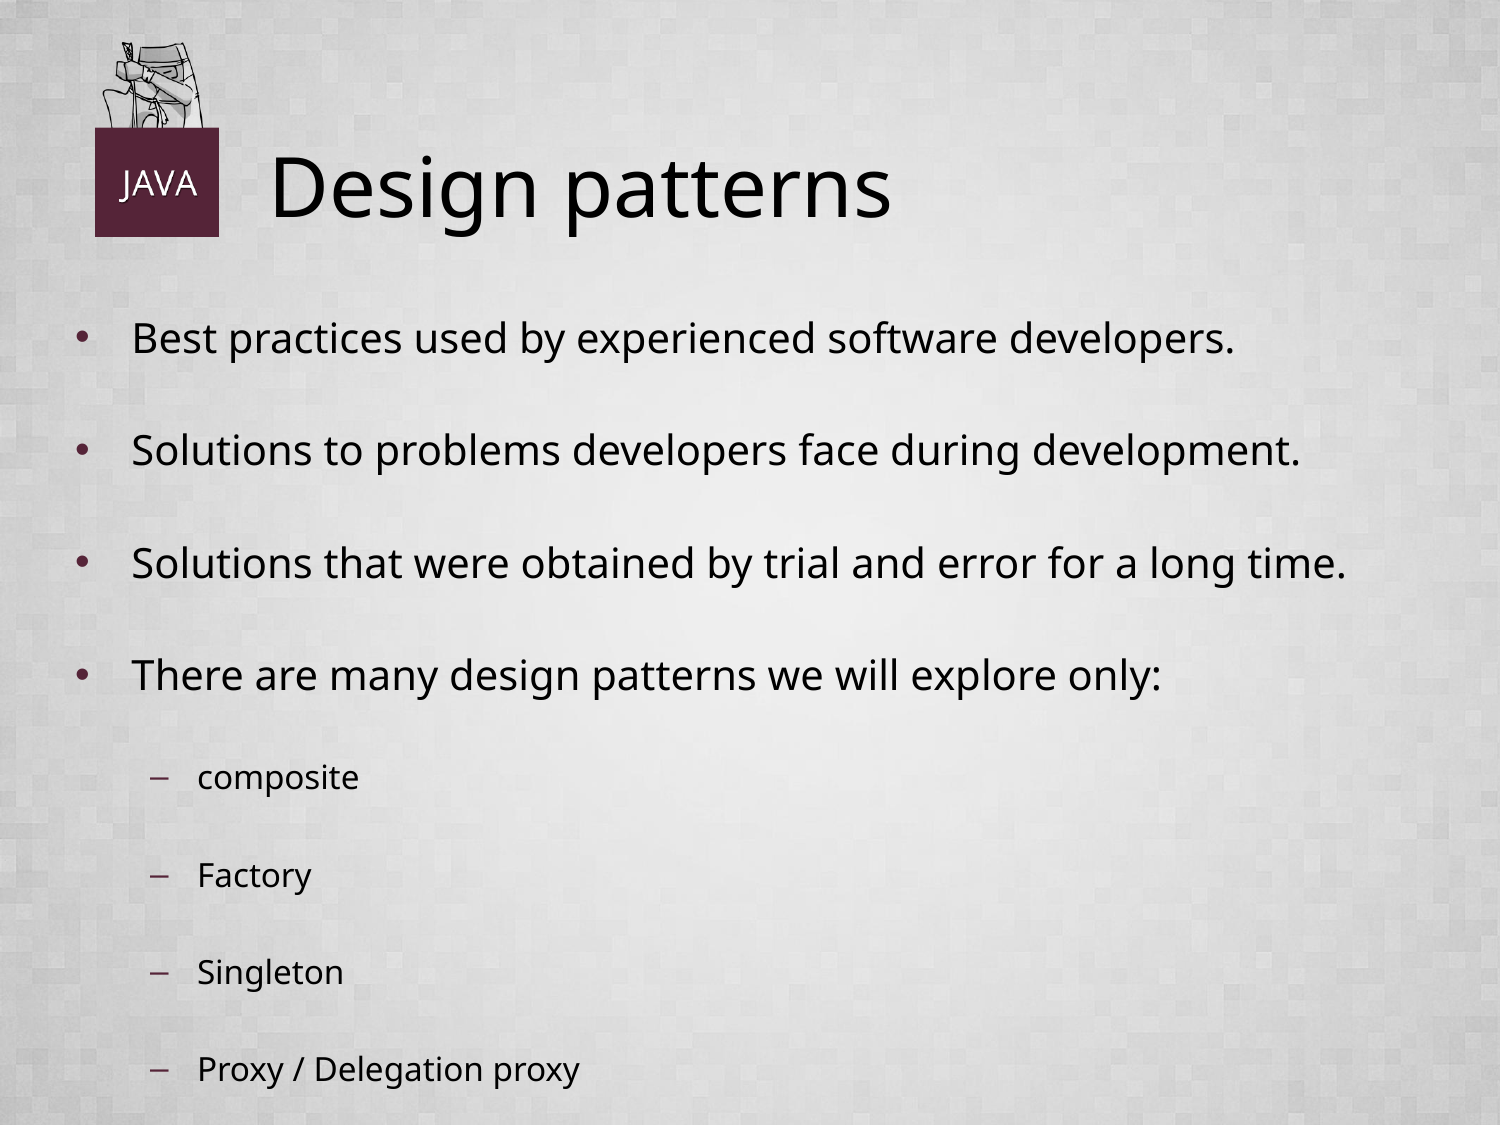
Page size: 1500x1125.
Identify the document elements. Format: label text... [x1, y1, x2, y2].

picture [0, 0, 1500, 1125]
title Design patterns [253, 90, 1500, 279]
text_box Best practices used by experienced software developers. Solutions to problems developers face during development. Solutions that were obtained by trial and error for a long time. There are many design patterns we will explore only: composite Factory Singleton Proxy / Delegation proxy [60, 278, 1395, 704]
